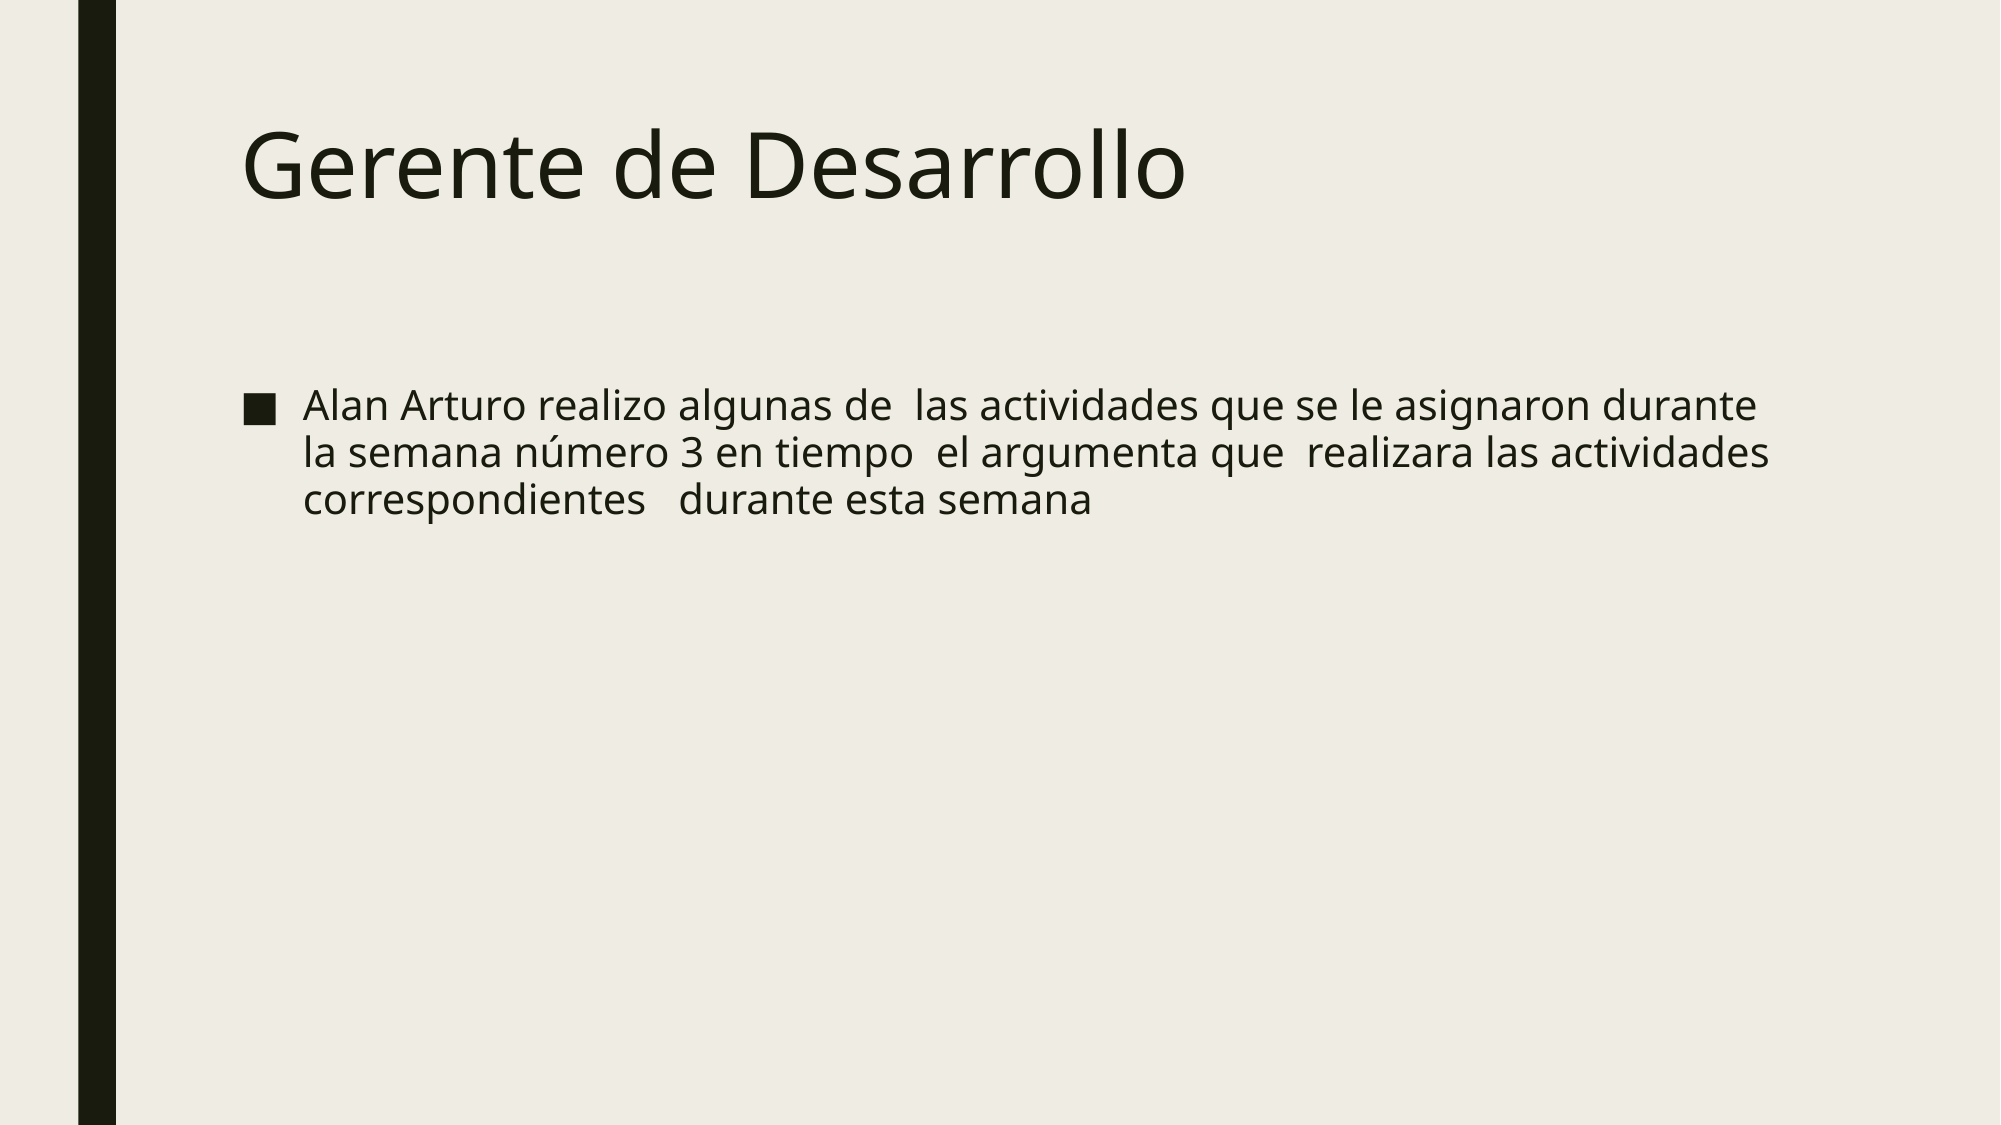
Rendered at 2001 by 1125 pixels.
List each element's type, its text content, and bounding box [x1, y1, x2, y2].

title Gerente de Desarrollo [225, 112, 1800, 357]
list Alan Arturo realizo algunas de las actividades que se le asignaron durante la semana número 3 en tiempo el argumenta que realizara las actividades correspondientes durante esta semana [225, 375, 1800, 963]
